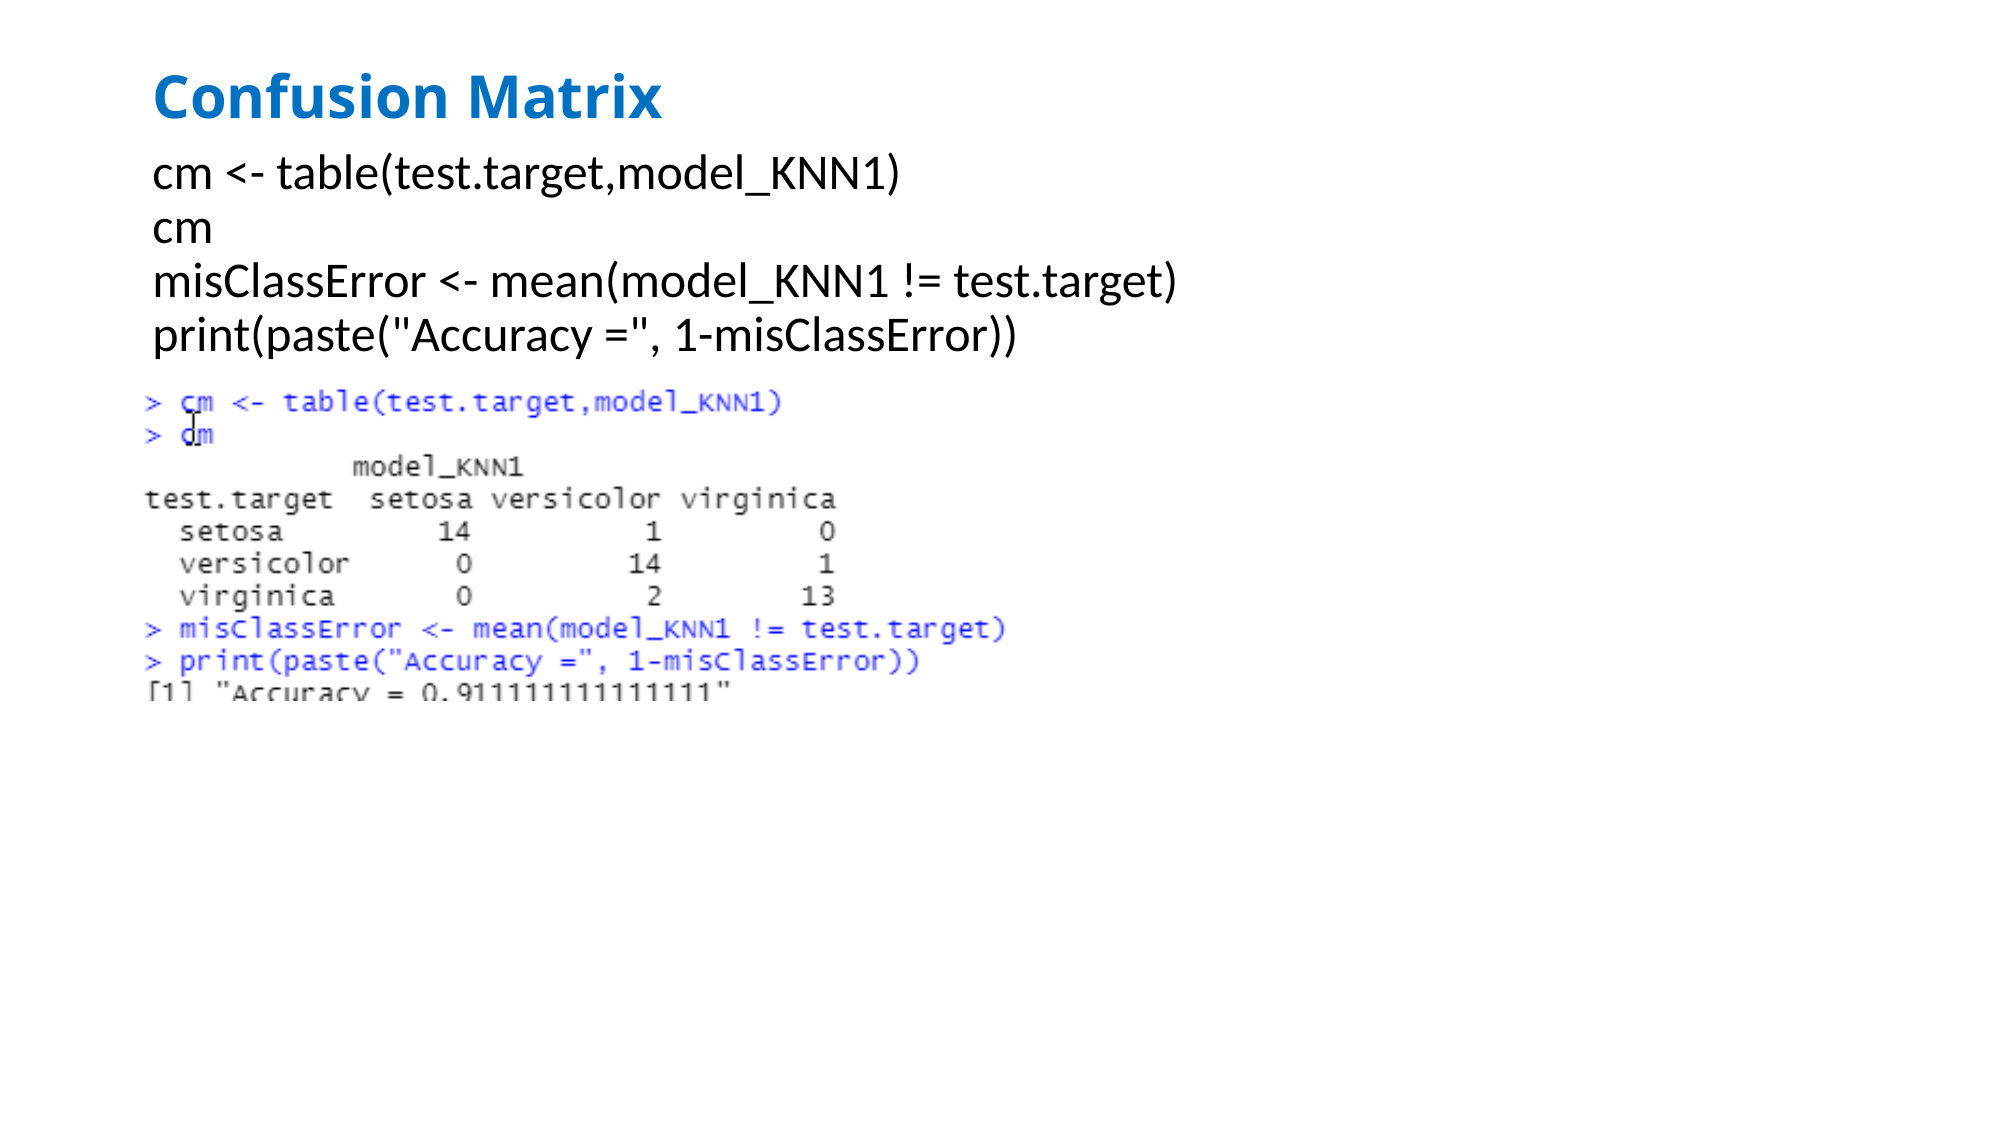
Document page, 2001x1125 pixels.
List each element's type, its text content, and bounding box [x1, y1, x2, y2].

picture [137, 388, 1032, 701]
title Confusion Matrix [137, 59, 1863, 139]
list cm <- table(test.target,model_KNN1) cm misClassError <- mean(model_KNN1 != test.target) print(paste("Accuracy =", 1-misClassError)) [137, 139, 1863, 1014]
